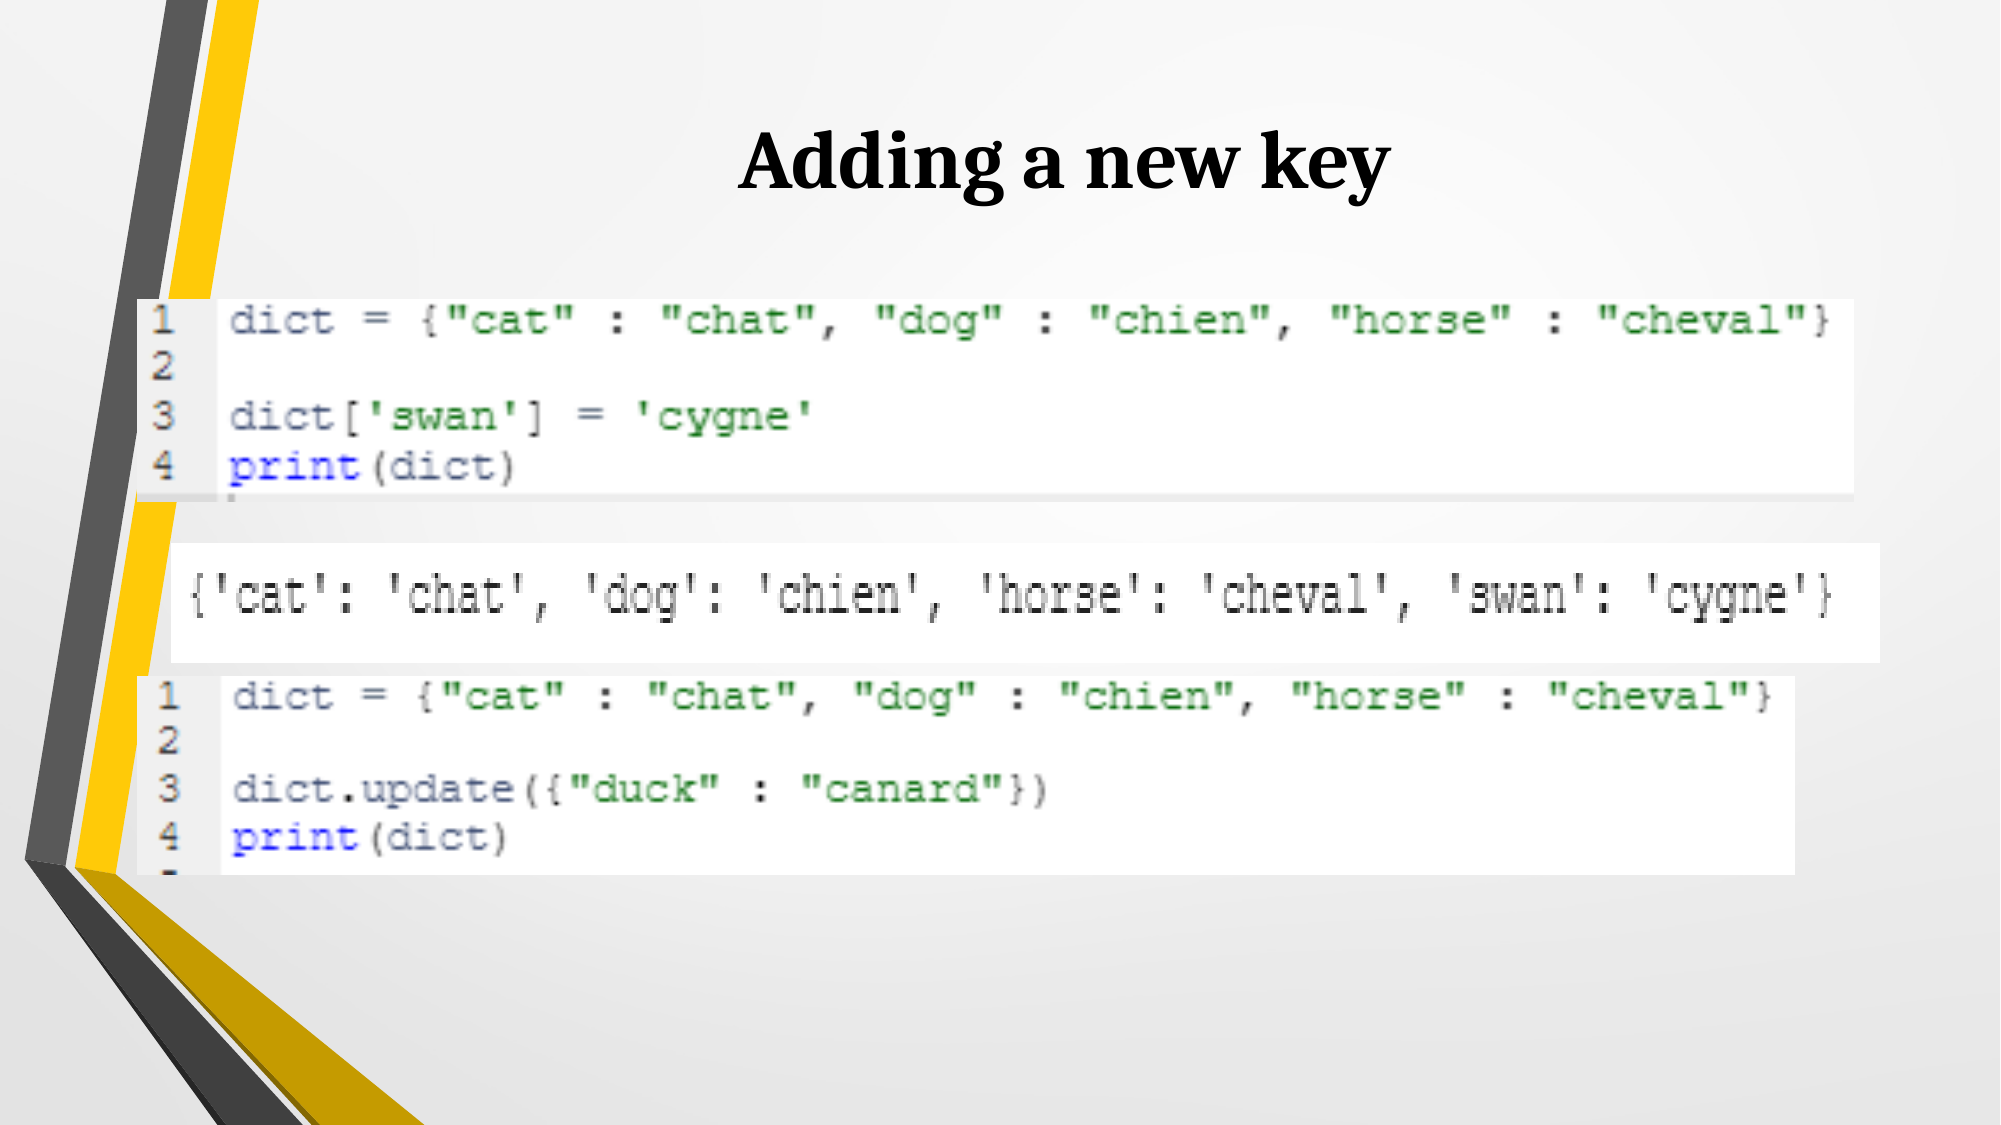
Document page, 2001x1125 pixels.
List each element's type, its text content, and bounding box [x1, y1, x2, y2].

picture [171, 543, 1880, 663]
picture [137, 676, 1796, 875]
title Adding a new key [243, 11, 1887, 300]
picture [137, 299, 1855, 502]
